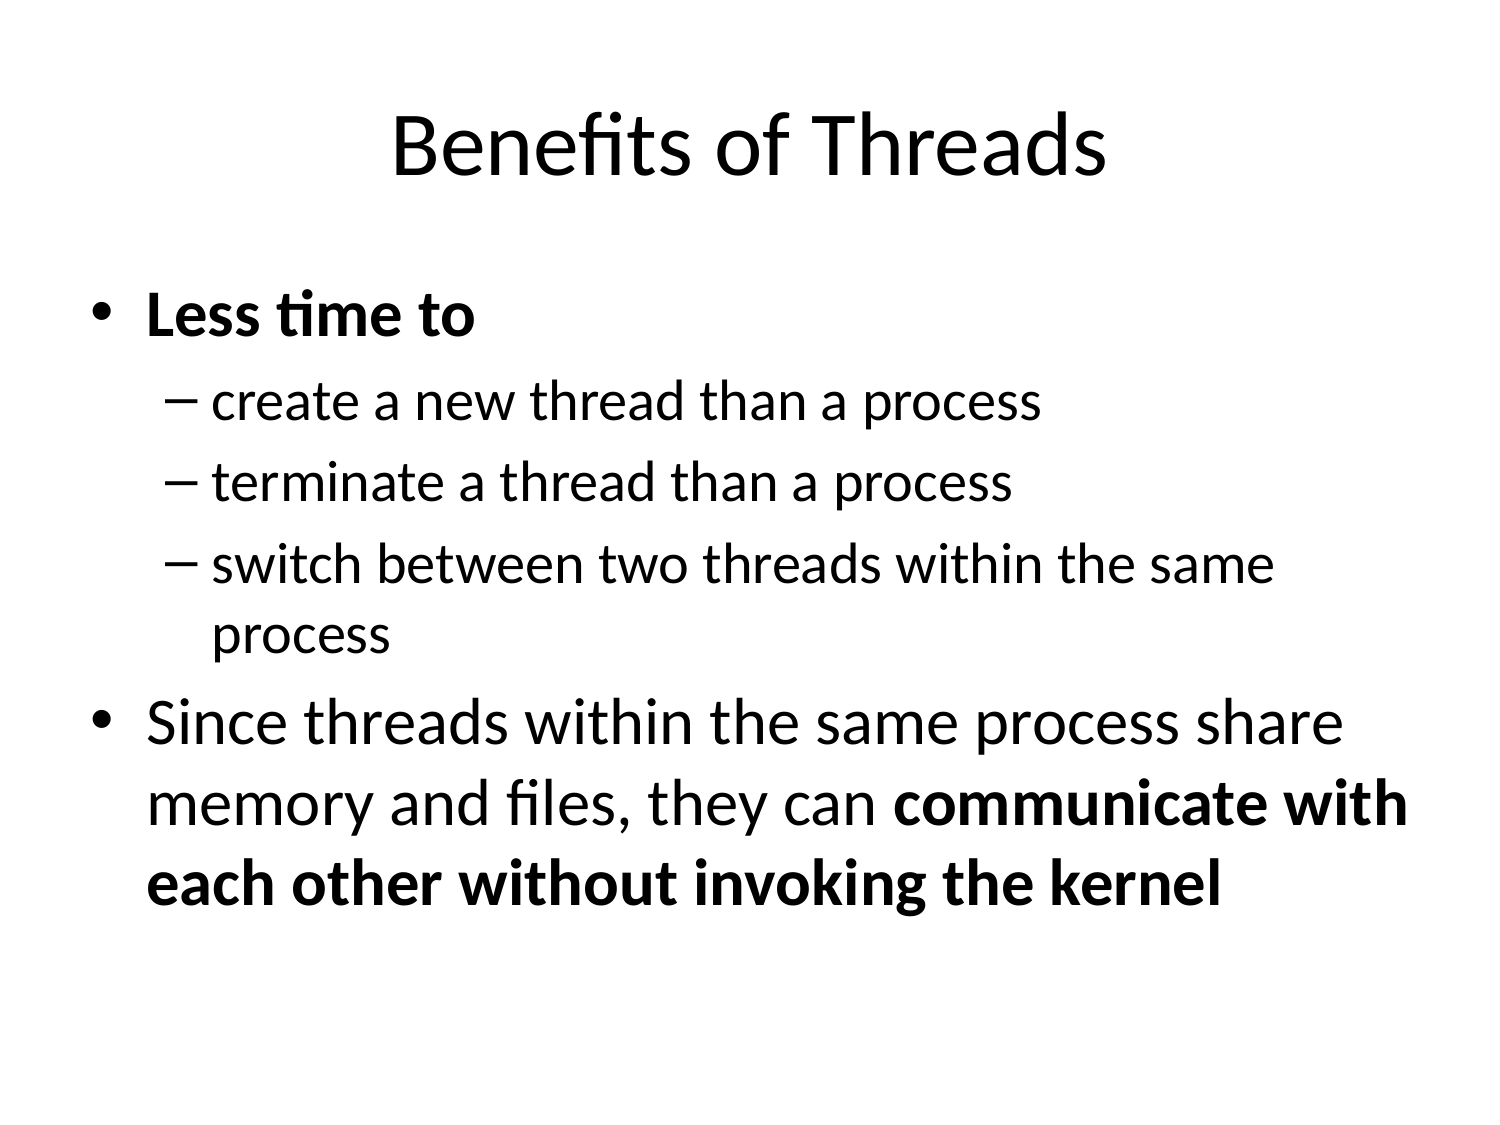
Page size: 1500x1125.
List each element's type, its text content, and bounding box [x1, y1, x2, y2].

list Less time to create a new thread than a process terminate a thread than a process switch between two threads within the same process Since threads within the same process share memory and files, they can communicate with each other without invoking the kernel [75, 262, 1425, 1005]
title Benefits of Threads [75, 45, 1425, 233]
